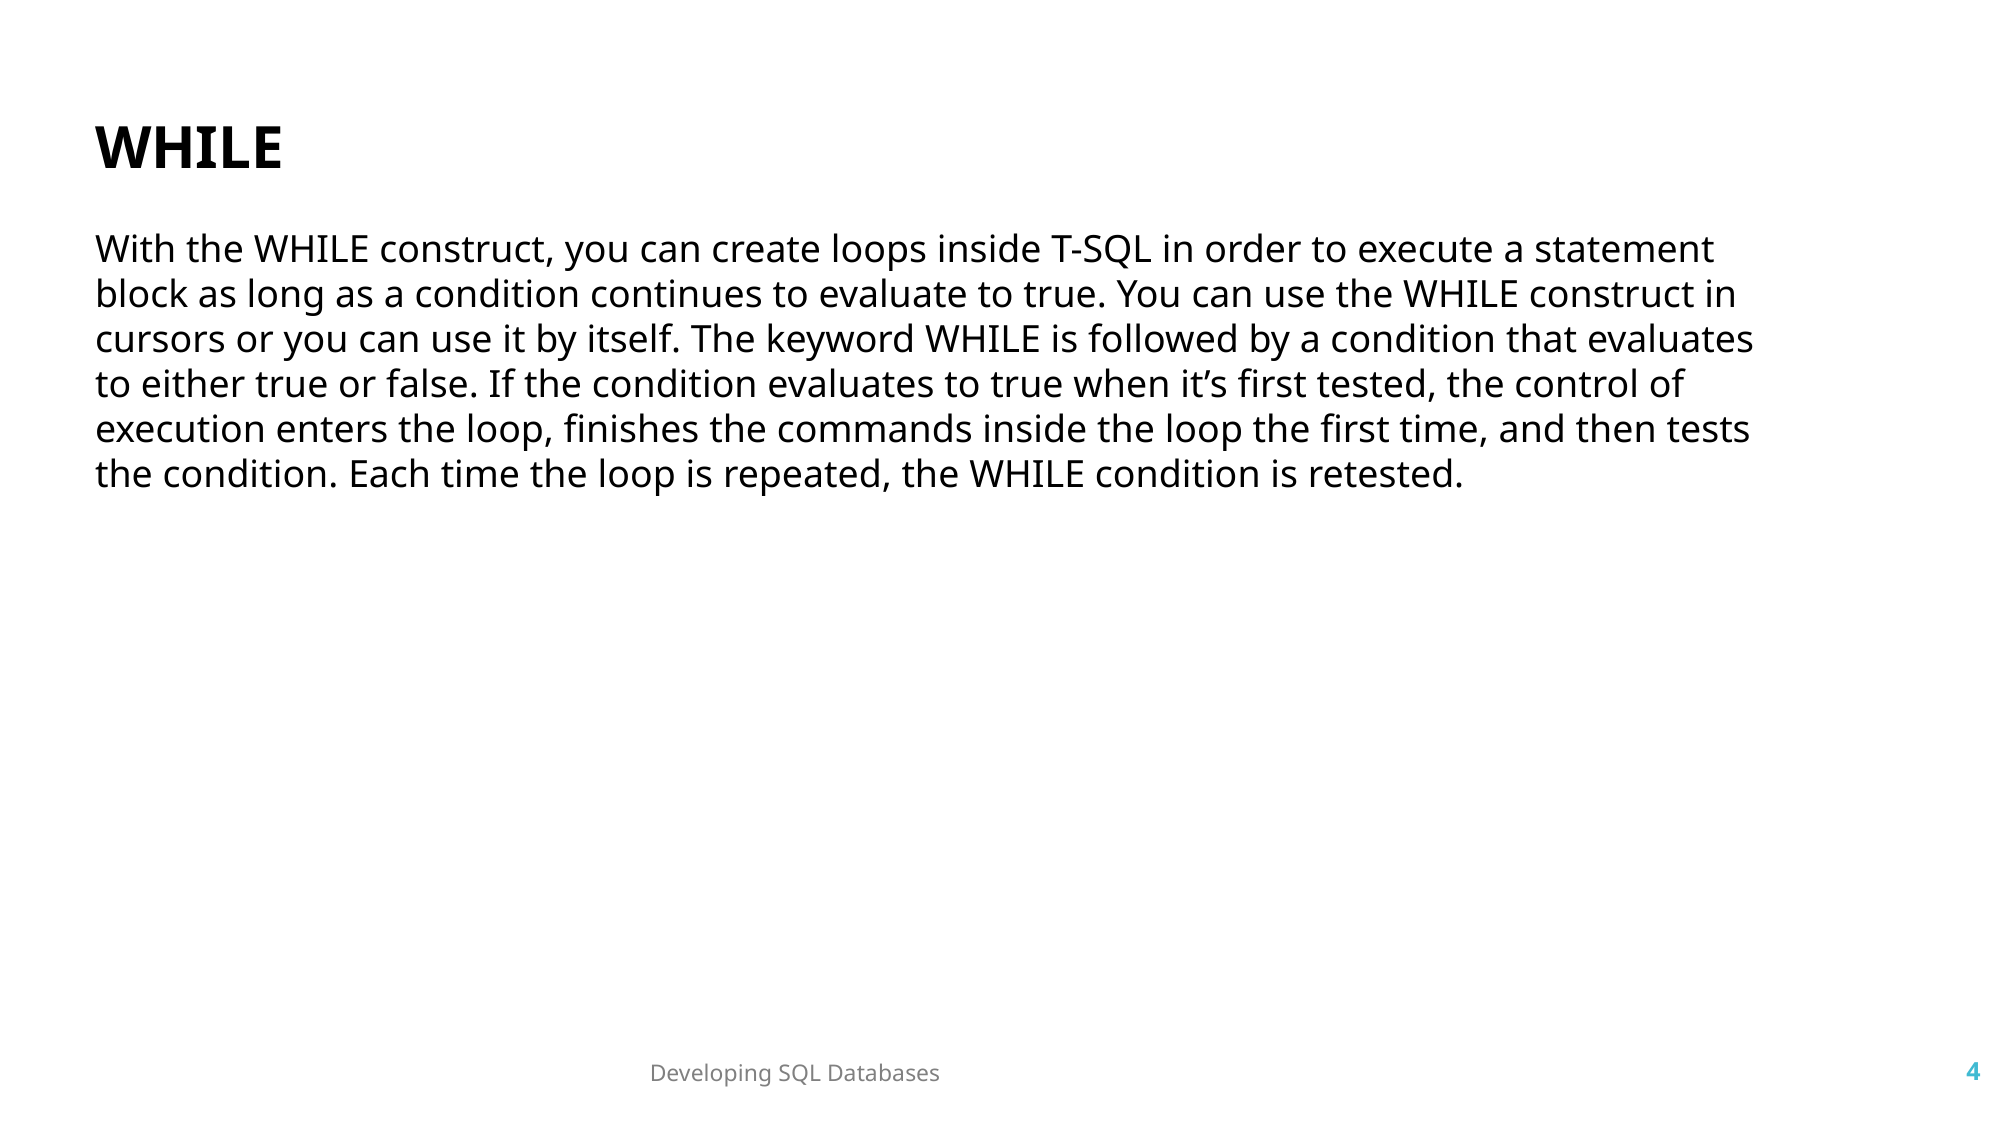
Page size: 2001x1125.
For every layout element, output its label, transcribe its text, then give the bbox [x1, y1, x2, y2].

slide_number 4 [1744, 1042, 1996, 1103]
text_box WHILE With the WHILE construct, you can create loops inside T-SQL in order to execute a statement block as long as a condition continues to evaluate to true. You can use the WHILE construct in cursors or you can use it by itself. The keyword WHILE is followed by a condition that evaluates to either true or false. If the condition evaluates to true when it’s first tested, the control of execution enters the loop, finishes the commands inside the loop the first time, and then tests the condition. Each time the loop is repeated, the WHILE condition is retested. [80, 102, 1783, 503]
footer Developing SQL Databases [634, 1042, 1605, 1103]
